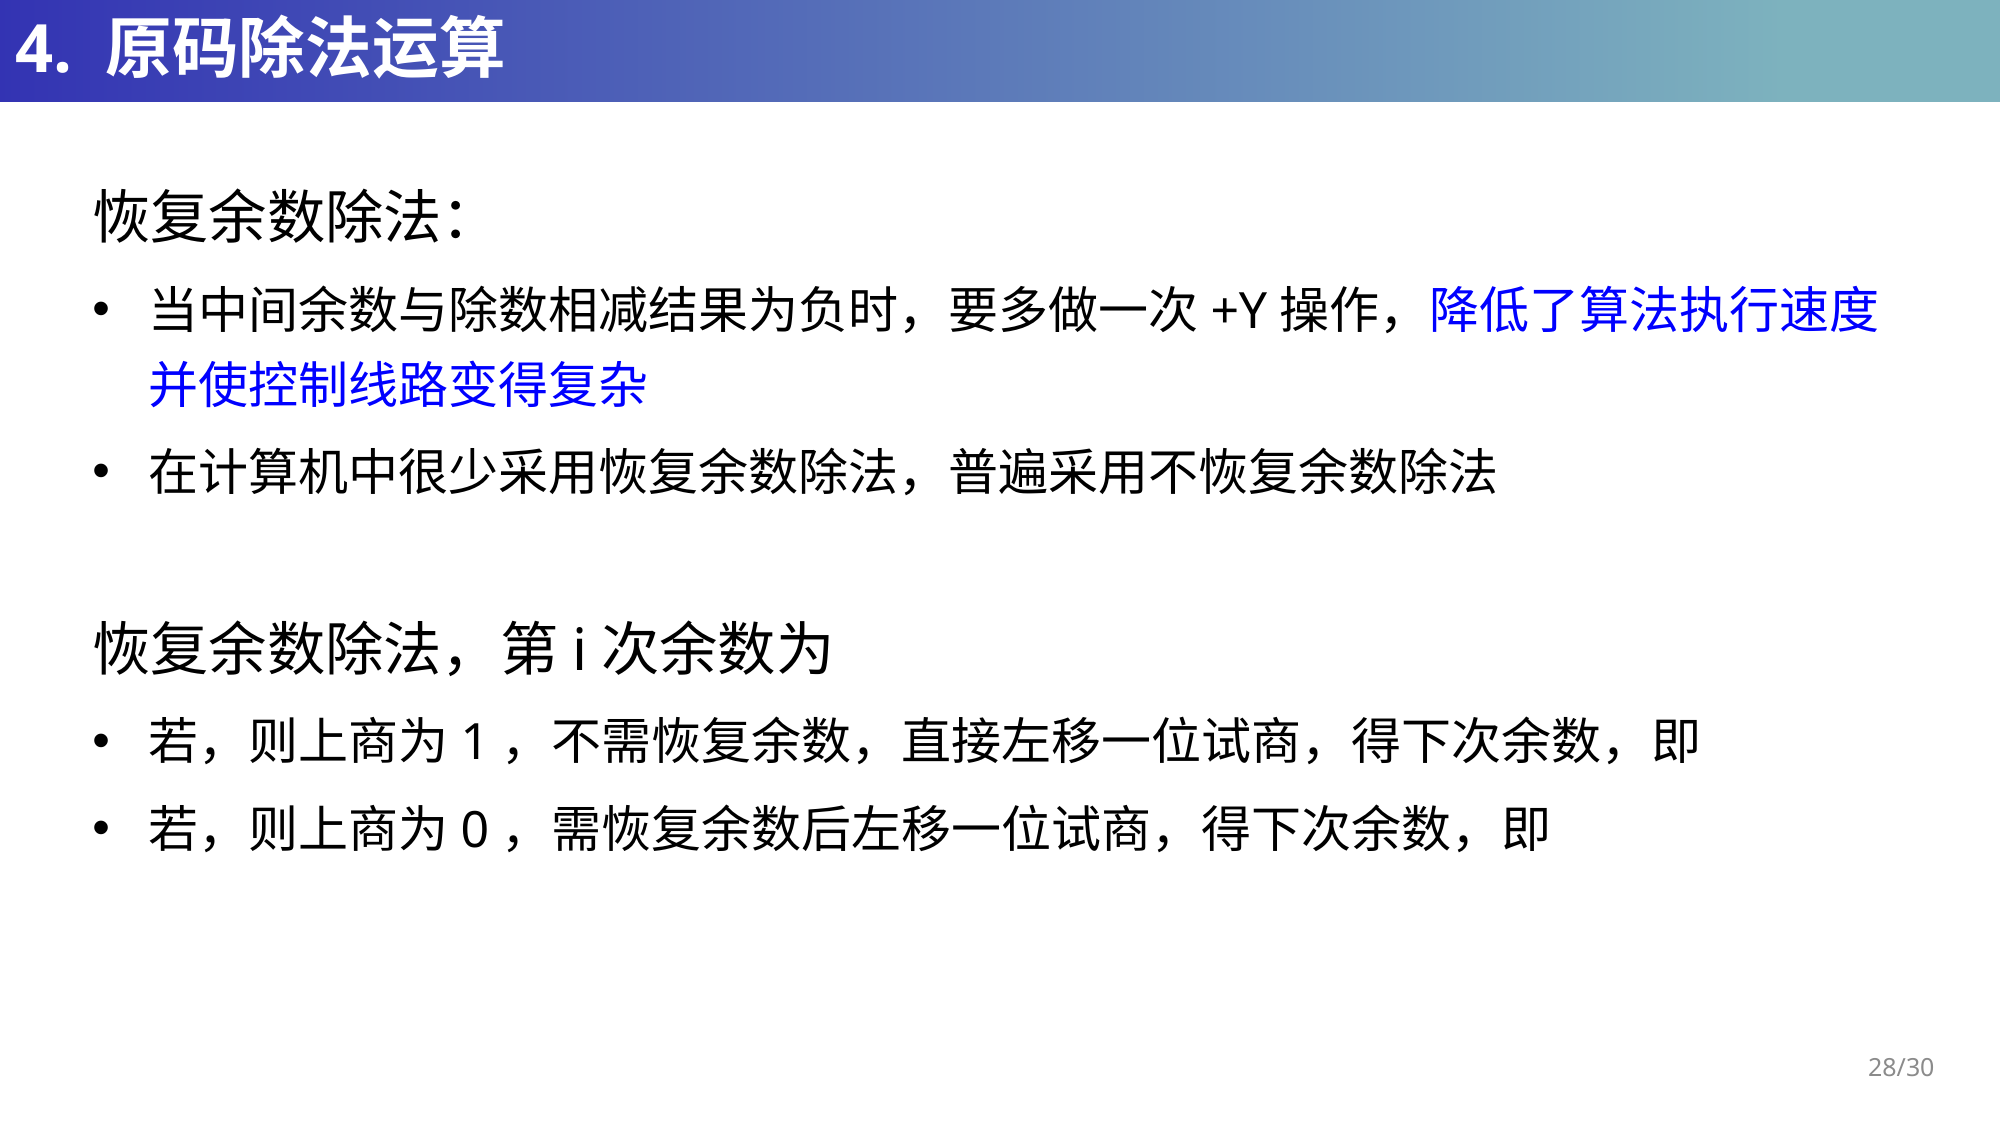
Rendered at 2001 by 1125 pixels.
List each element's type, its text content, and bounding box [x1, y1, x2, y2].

slide_number 28/30 [1753, 1038, 1950, 1099]
title 4. 原码除法运算 [0, 0, 2000, 102]
text_box 恢复余数除法： 当中间余数与除数相减结果为负时，要多做一次+Y操作，降低了算法执行速度并使控制线路变得复杂 在计算机中很少采用恢复余数除法，普遍采用不恢复余数除法 [77, 155, 1923, 509]
